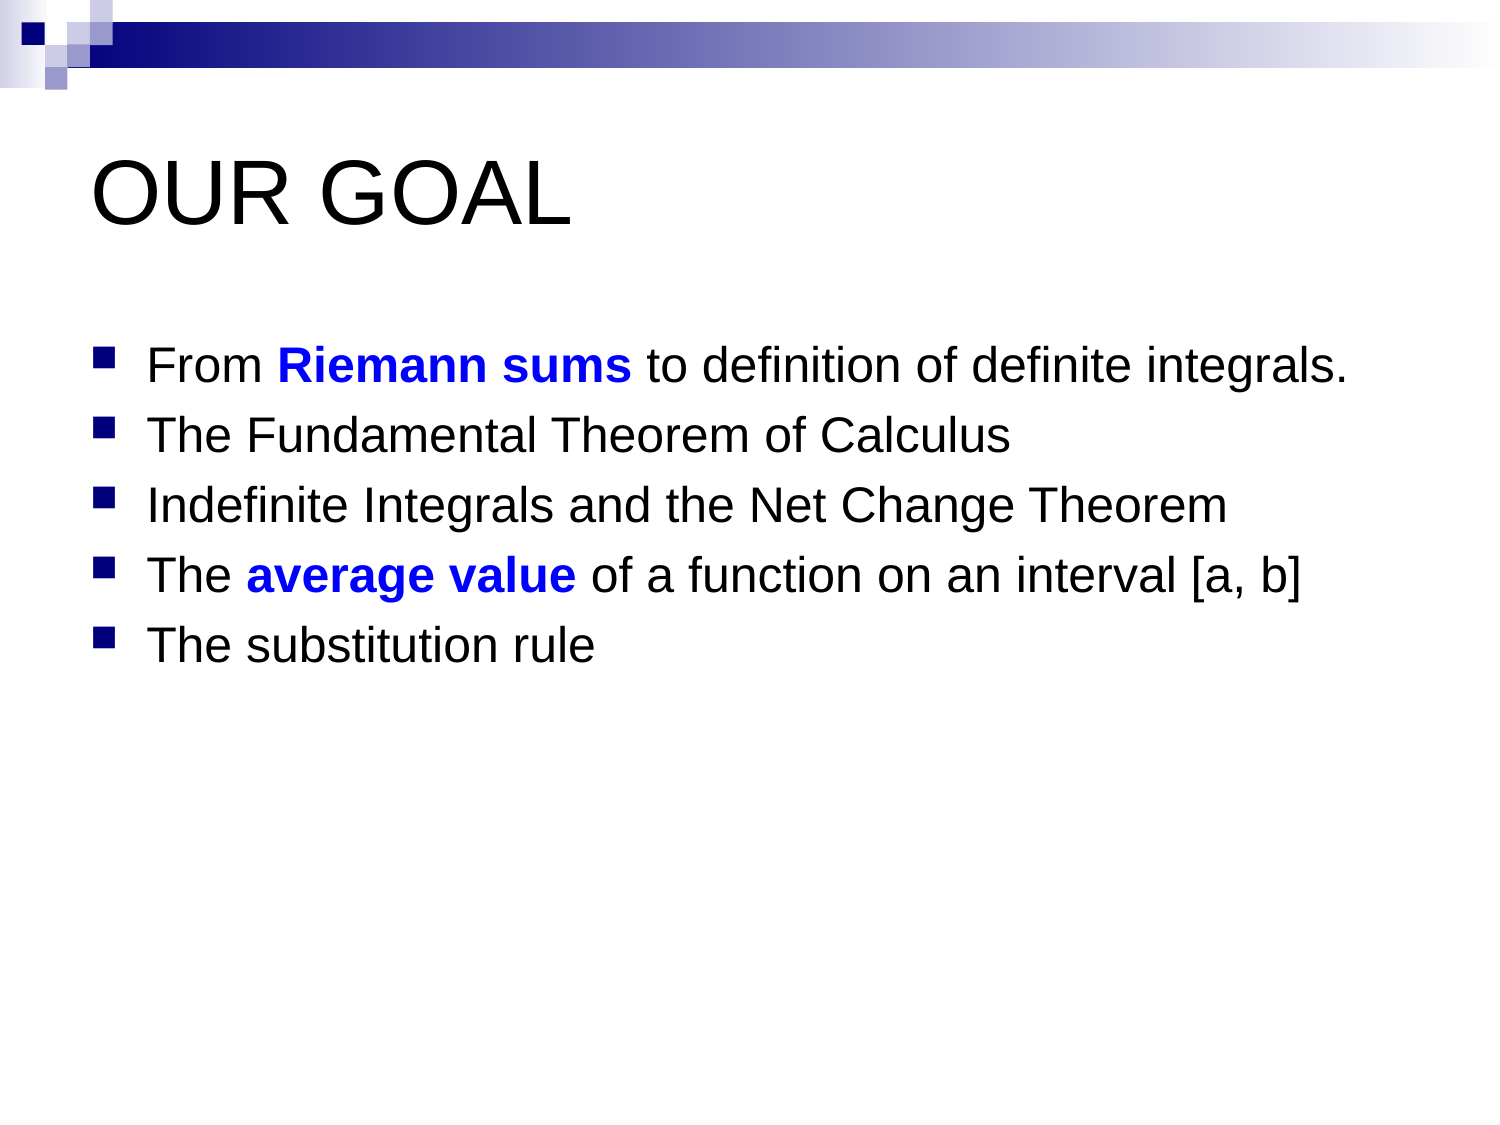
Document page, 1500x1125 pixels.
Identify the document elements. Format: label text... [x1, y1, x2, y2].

title OUR GOAL [75, 75, 1425, 300]
list From Riemann sums to definition of definite integrals. The Fundamental Theorem of Calculus Indefinite Integrals and the Net Change Theorem The average value of a function on an interval [a, b] The substitution rule [75, 324, 1425, 963]
